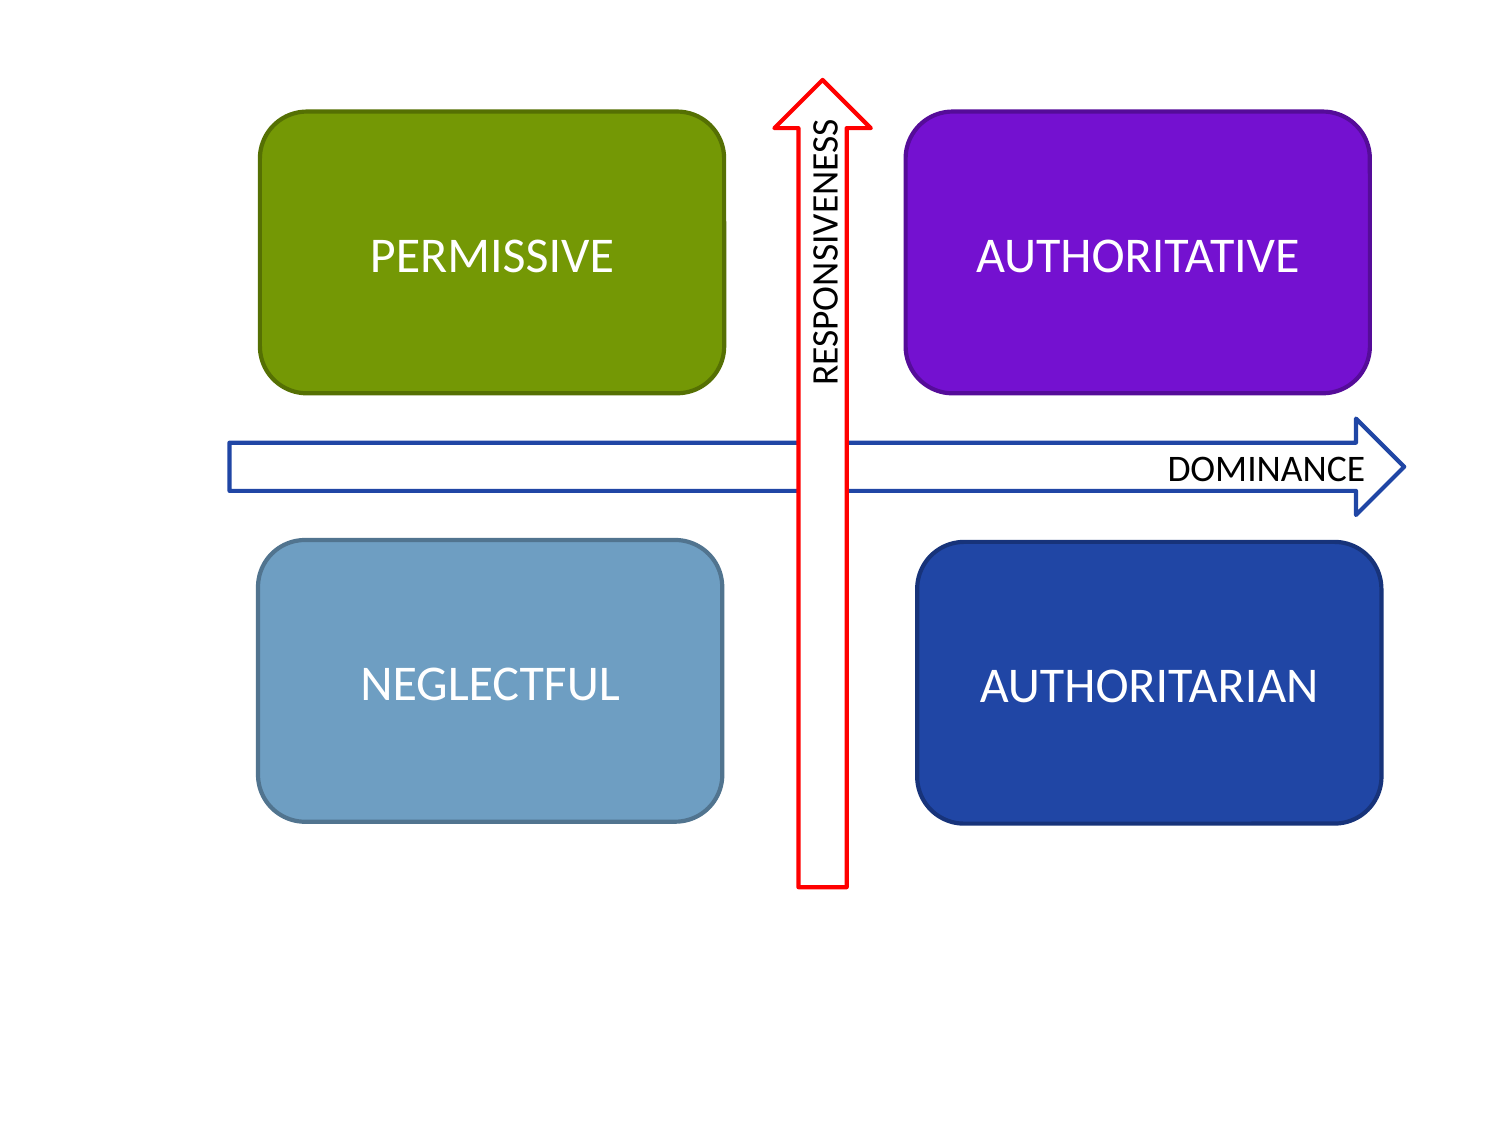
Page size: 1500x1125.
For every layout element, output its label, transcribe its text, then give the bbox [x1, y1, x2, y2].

text_box AUTHORITATIVE [903, 109, 1372, 396]
text_box DOMINANCE [227, 440, 796, 493]
text_box DOMINANCE [849, 416, 1407, 517]
text_box NEGLECTFUL [255, 537, 725, 824]
text_box PERMISSIVE [257, 109, 727, 396]
text_box RESPONSIVENESS [772, 77, 873, 890]
text_box AUTHORITARIAN [915, 539, 1384, 826]
